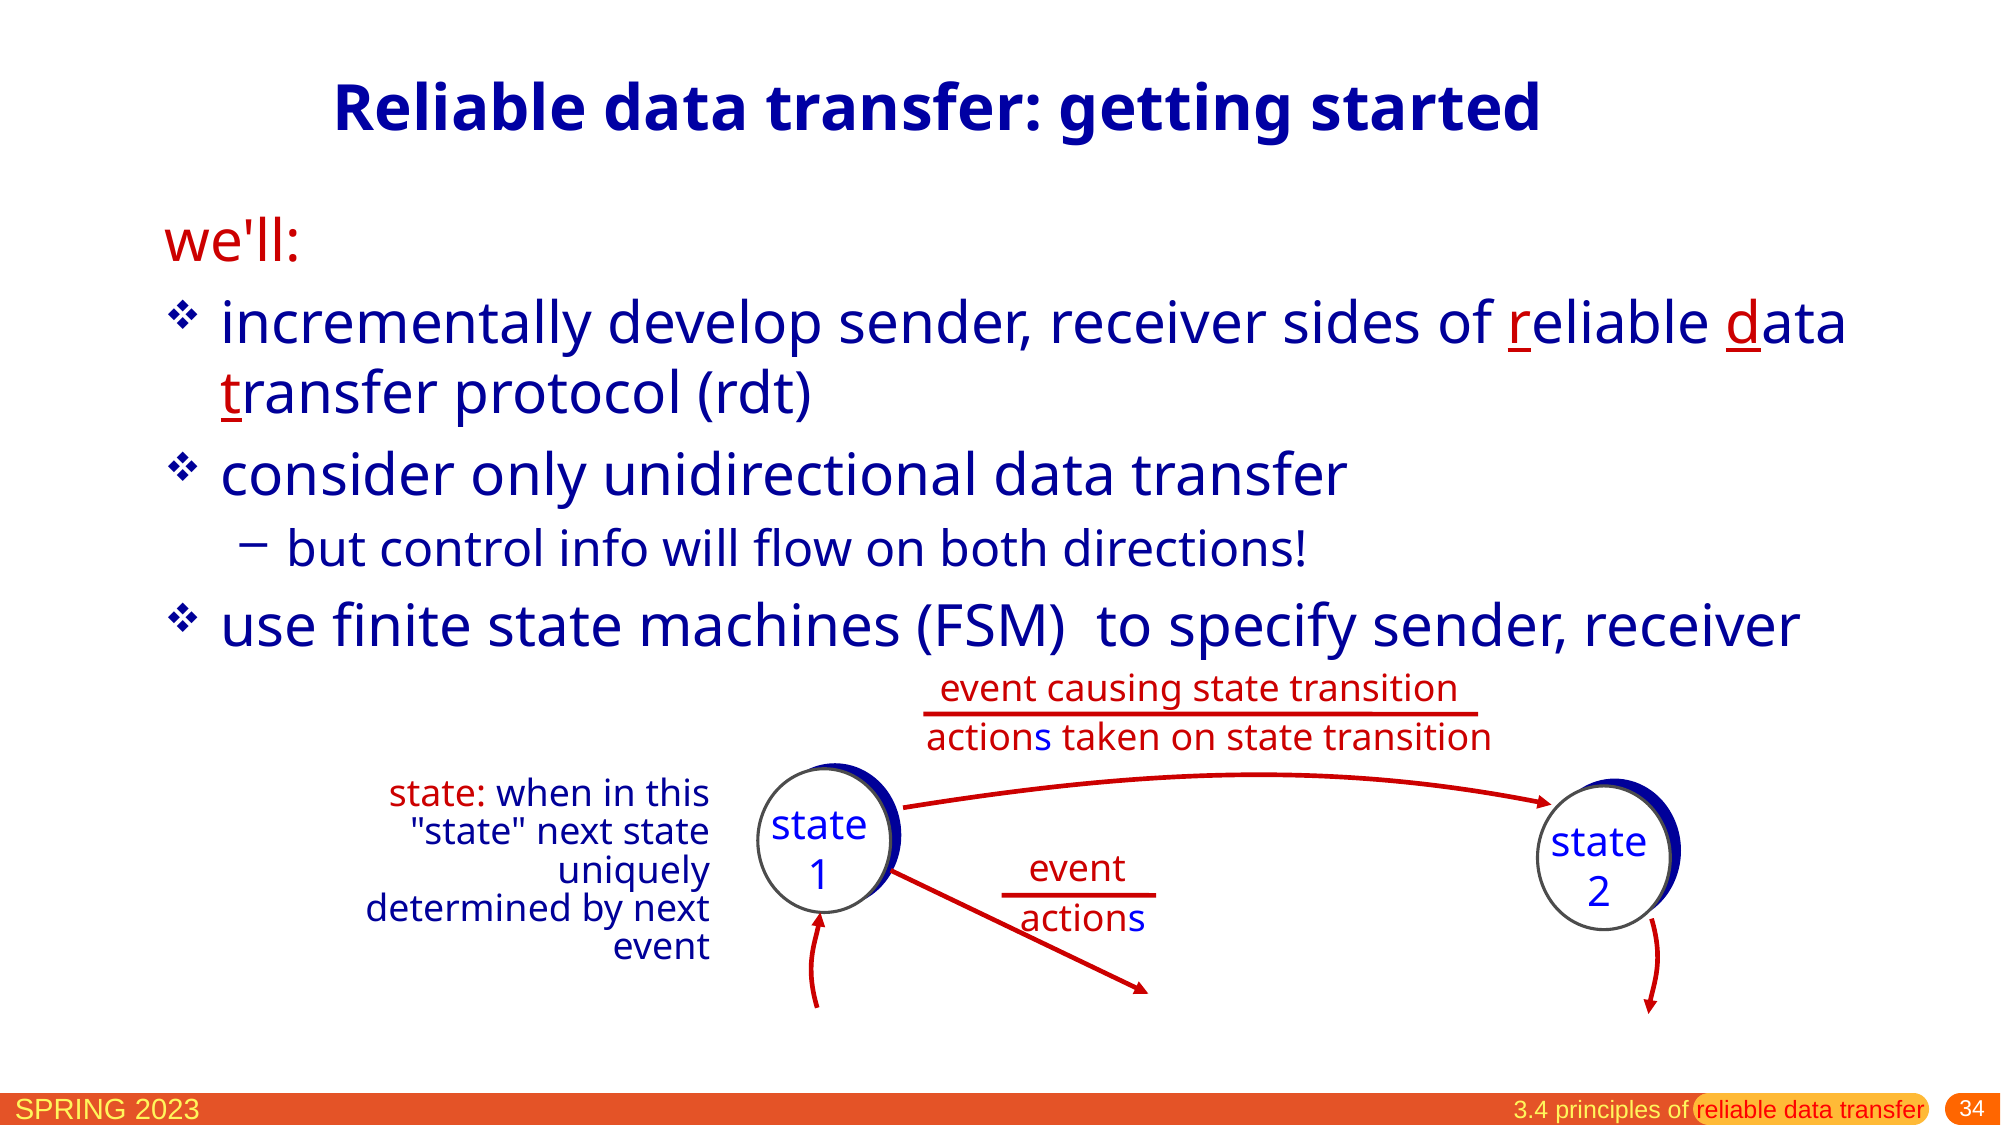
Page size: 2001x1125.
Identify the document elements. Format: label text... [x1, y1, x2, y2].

text_box 3.4 principles of reliable data transfer [1498, 1086, 1951, 1125]
text_box [903, 774, 1552, 808]
text_box state 2 [1535, 807, 1663, 922]
text_box event [1013, 836, 1141, 886]
text_box [1576, 778, 1682, 900]
text_box [1663, 825, 1671, 891]
list we'll: incrementally develop sender, receiver sides of reliable data transfer protocol (rdt) consider only unidirectional data transfer but control info will flow on both directions! use finite state machines (FSM) to specify sender, receiver [149, 195, 1886, 688]
text_box [1556, 785, 1651, 807]
text_box [794, 905, 854, 913]
text_box actions taken on state transition [911, 705, 1508, 765]
text_box [1050, 947, 1149, 994]
text_box [803, 763, 902, 885]
text_box [1643, 918, 1658, 1014]
title Reliable data transfer: getting started [317, 31, 1626, 178]
text_box event causing state transition [924, 656, 1475, 705]
text_box [777, 768, 872, 790]
text_box [811, 912, 825, 1008]
text_box [883, 807, 891, 874]
text_box state: when in this "state" next state uniquely determined by next event [270, 768, 725, 972]
text_box actions [1005, 886, 1161, 947]
text_box [1574, 922, 1634, 930]
text_box state 1 [756, 790, 883, 905]
